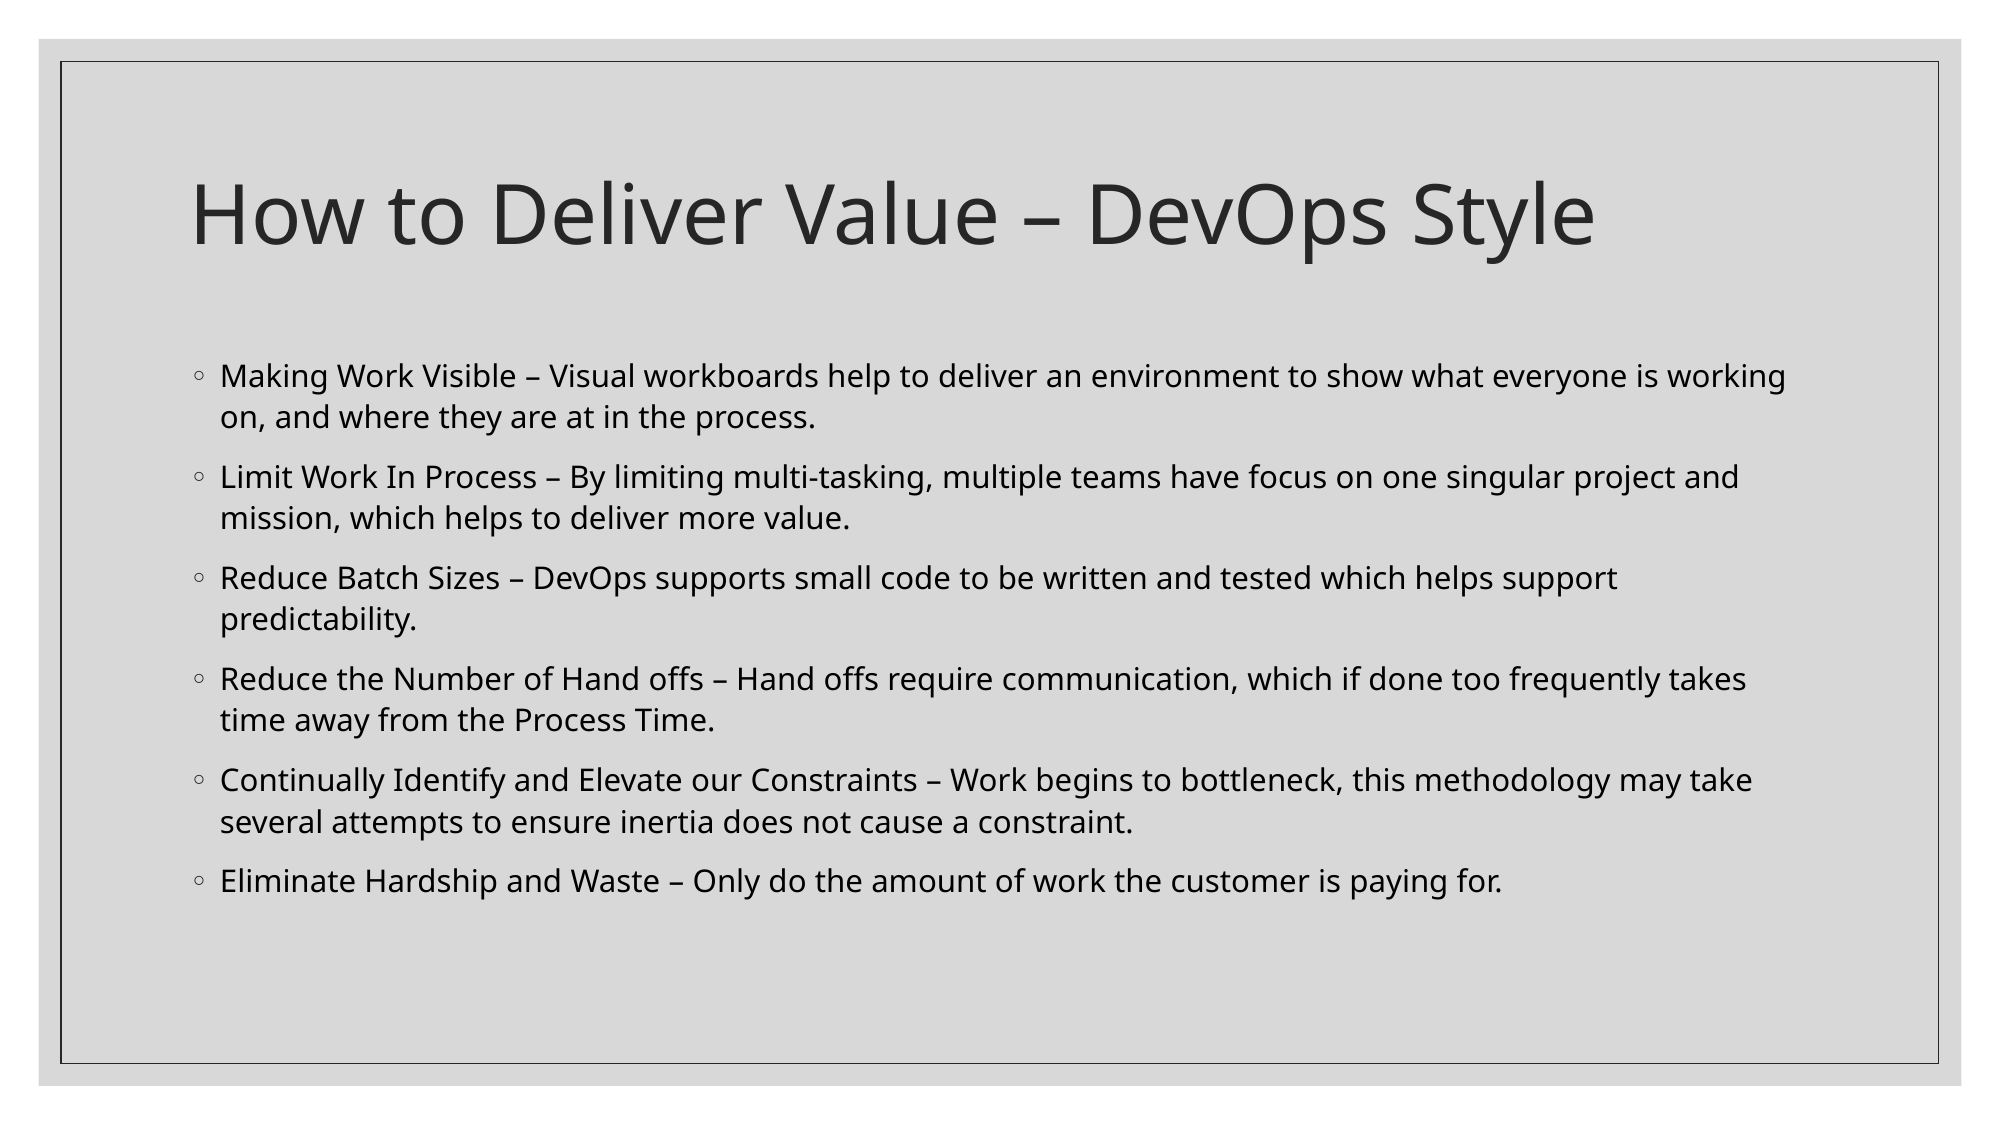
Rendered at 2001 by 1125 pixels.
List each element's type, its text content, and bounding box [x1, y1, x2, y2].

list Making Work Visible – Visual workboards help to deliver an environment to show what everyone is working on, and where they are at in the process. Limit Work In Process – By limiting multi-tasking, multiple teams have focus on one singular project and mission, which helps to deliver more value. Reduce Batch Sizes – DevOps supports small code to be written and tested which helps support predictability. Reduce the Number of Hand offs – Hand offs require communication, which if done too frequently takes time away from the Process Time. Continually Identify and Elevate our Constraints – Work begins to bottleneck, this methodology may take several attempts to ensure inertia does not cause a constraint. Eliminate Hardship and Waste – Only do the amount of work the customer is paying for. [174, 345, 1825, 977]
title How to Deliver Value – DevOps Style [174, 105, 1825, 331]
